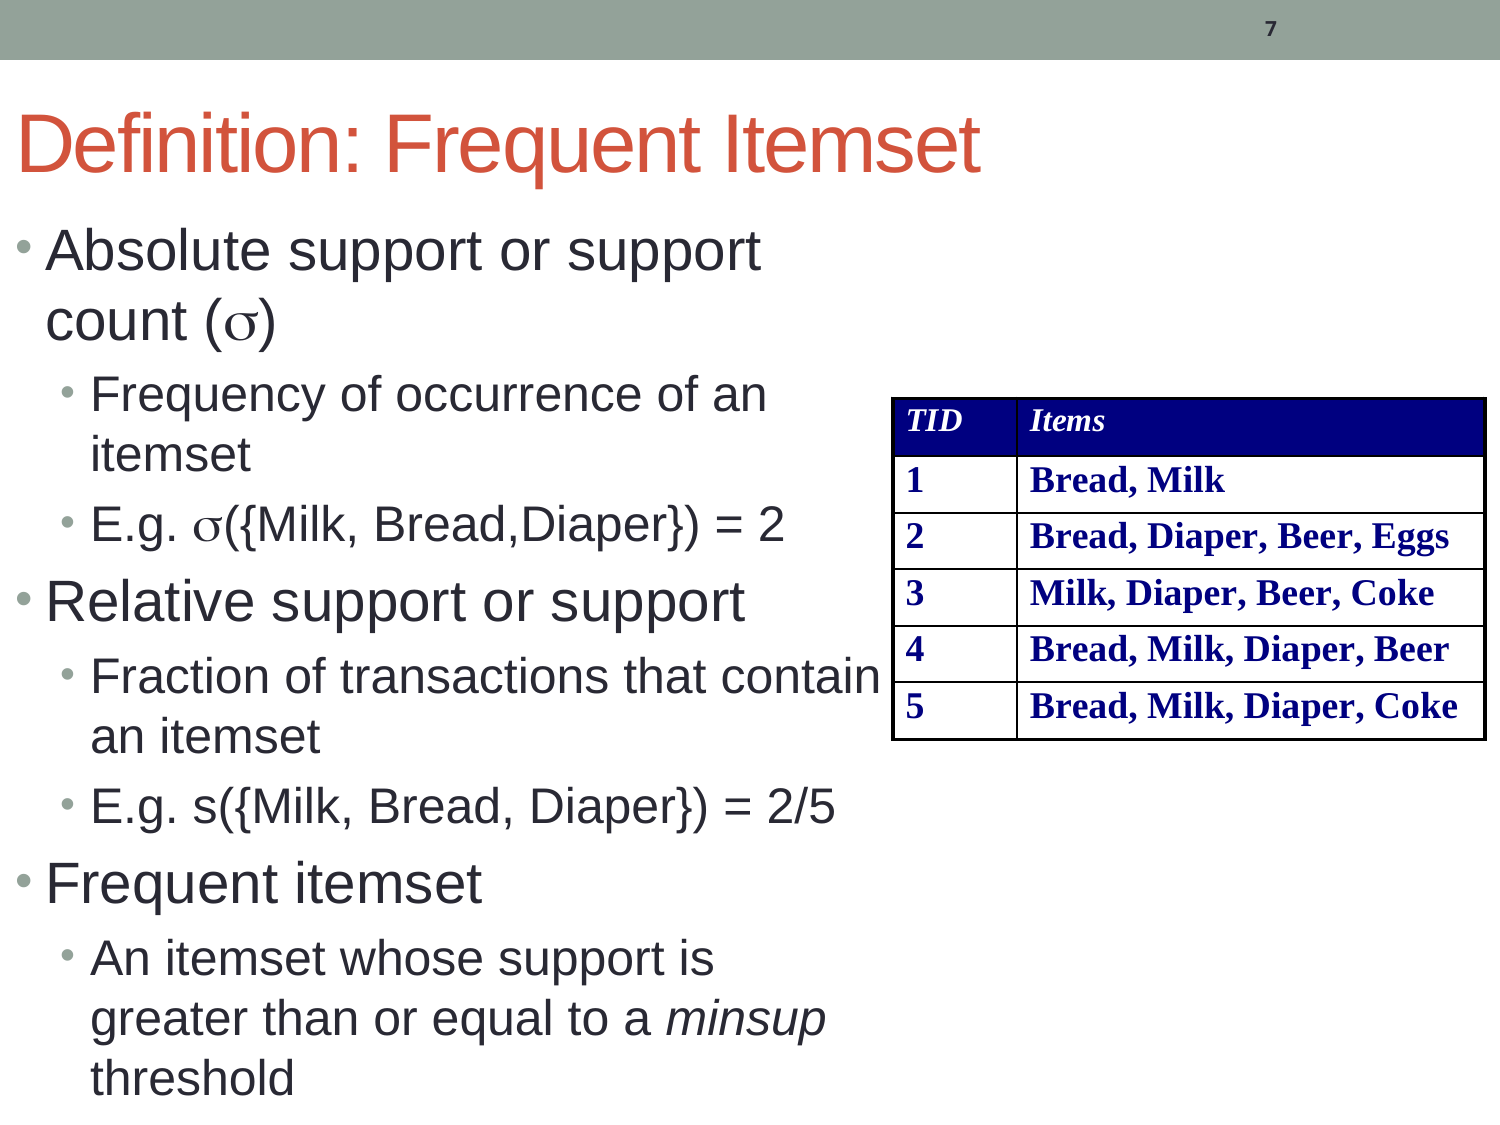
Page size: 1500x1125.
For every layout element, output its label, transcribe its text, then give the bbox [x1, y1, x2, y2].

slide_number 7 [1250, 3, 1425, 57]
title Definition: Frequent Itemset [0, 45, 1350, 233]
list Absolute support or support count () Frequency of occurrence of an itemset E.g. ({Milk, Bread,Diaper}) = 2 Relative support or support Fraction of transactions that contain an itemset E.g. s({Milk, Bread, Diaper}) = 2/5 Frequent itemset An itemset whose support is greater than or equal to a minsup threshold [0, 204, 900, 1125]
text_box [874, 396, 1500, 772]
